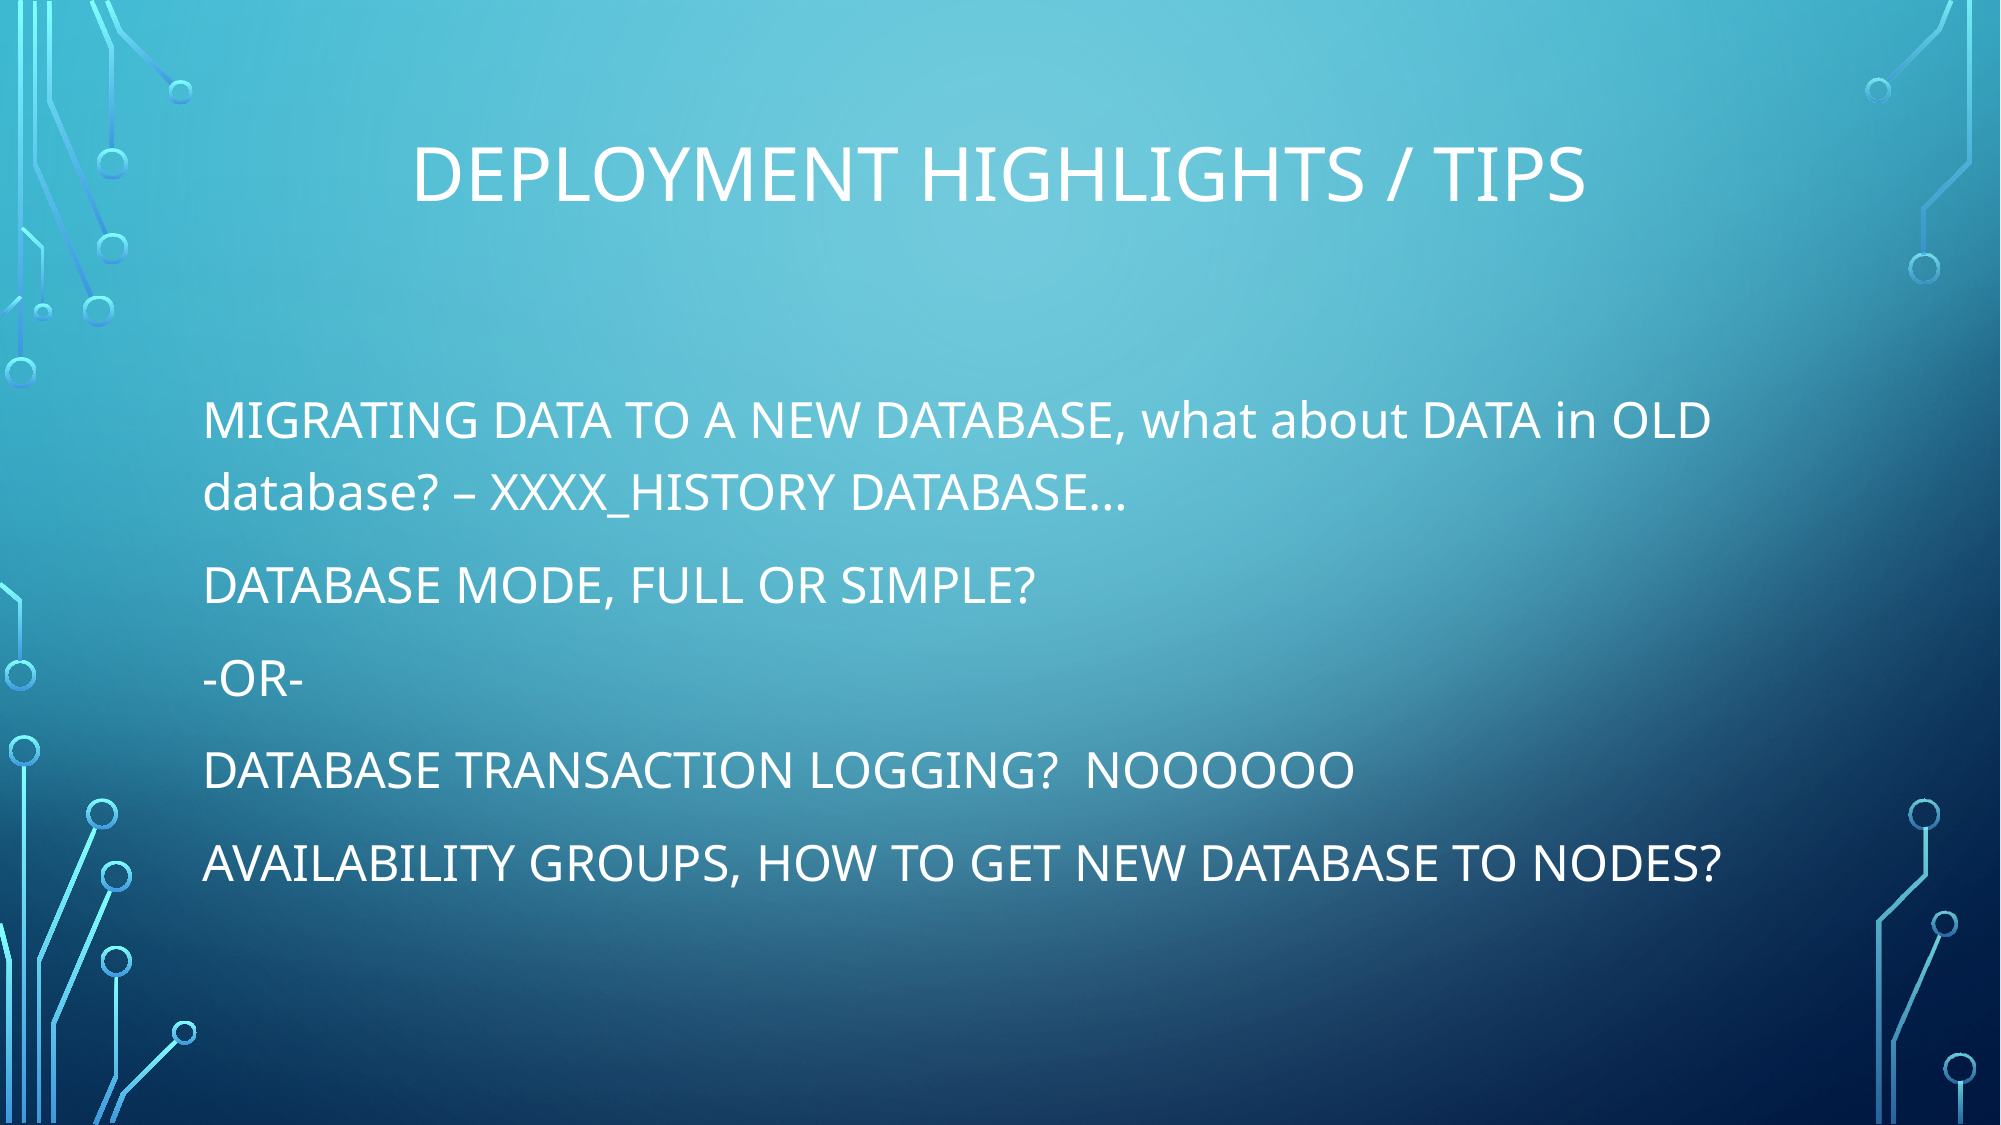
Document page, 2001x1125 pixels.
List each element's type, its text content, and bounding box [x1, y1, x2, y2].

title deployment HIGHLIGHTS / TIPS [187, 101, 1813, 344]
list MIGRATING DATA TO A NEW DATABASE, what about DATA in OLD database? – XXXX_HISTORY DATABASE… DATABASE MODE, FULL OR SIMPLE? -OR- DATABASE TRANSACTION LOGGING? NOOOOOO AVAILABILITY GROUPS, HOW TO GET NEW DATABASE TO NODES? [187, 369, 1813, 950]
